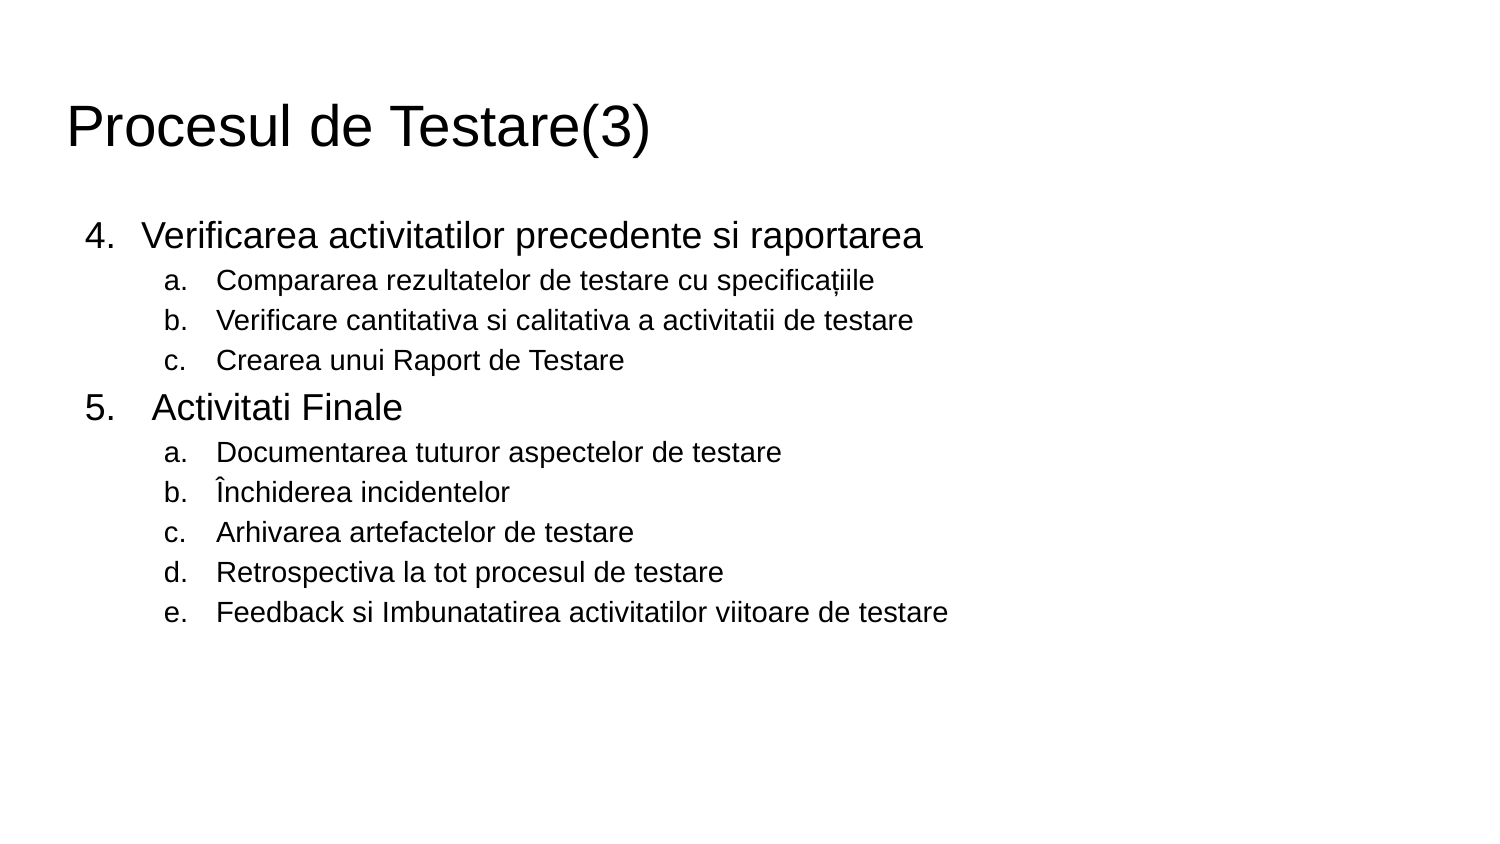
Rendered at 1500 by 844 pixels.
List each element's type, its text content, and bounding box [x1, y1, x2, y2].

list Verificarea activitatilor precedente si raportarea Compararea rezultatelor de testare cu specificațiile Verificare cantitativa si calitativa a activitatii de testare Crearea unui Raport de Testare Activitati Finale Documentarea tuturor aspectelor de testare Închiderea incidentelor Arhivarea artefactelor de testare Retrospectiva la tot procesul de testare Feedback si Imbunatatirea activitatilor viitoare de testare [51, 189, 1449, 750]
title Procesul de Testare(3) [51, 72, 1449, 167]
